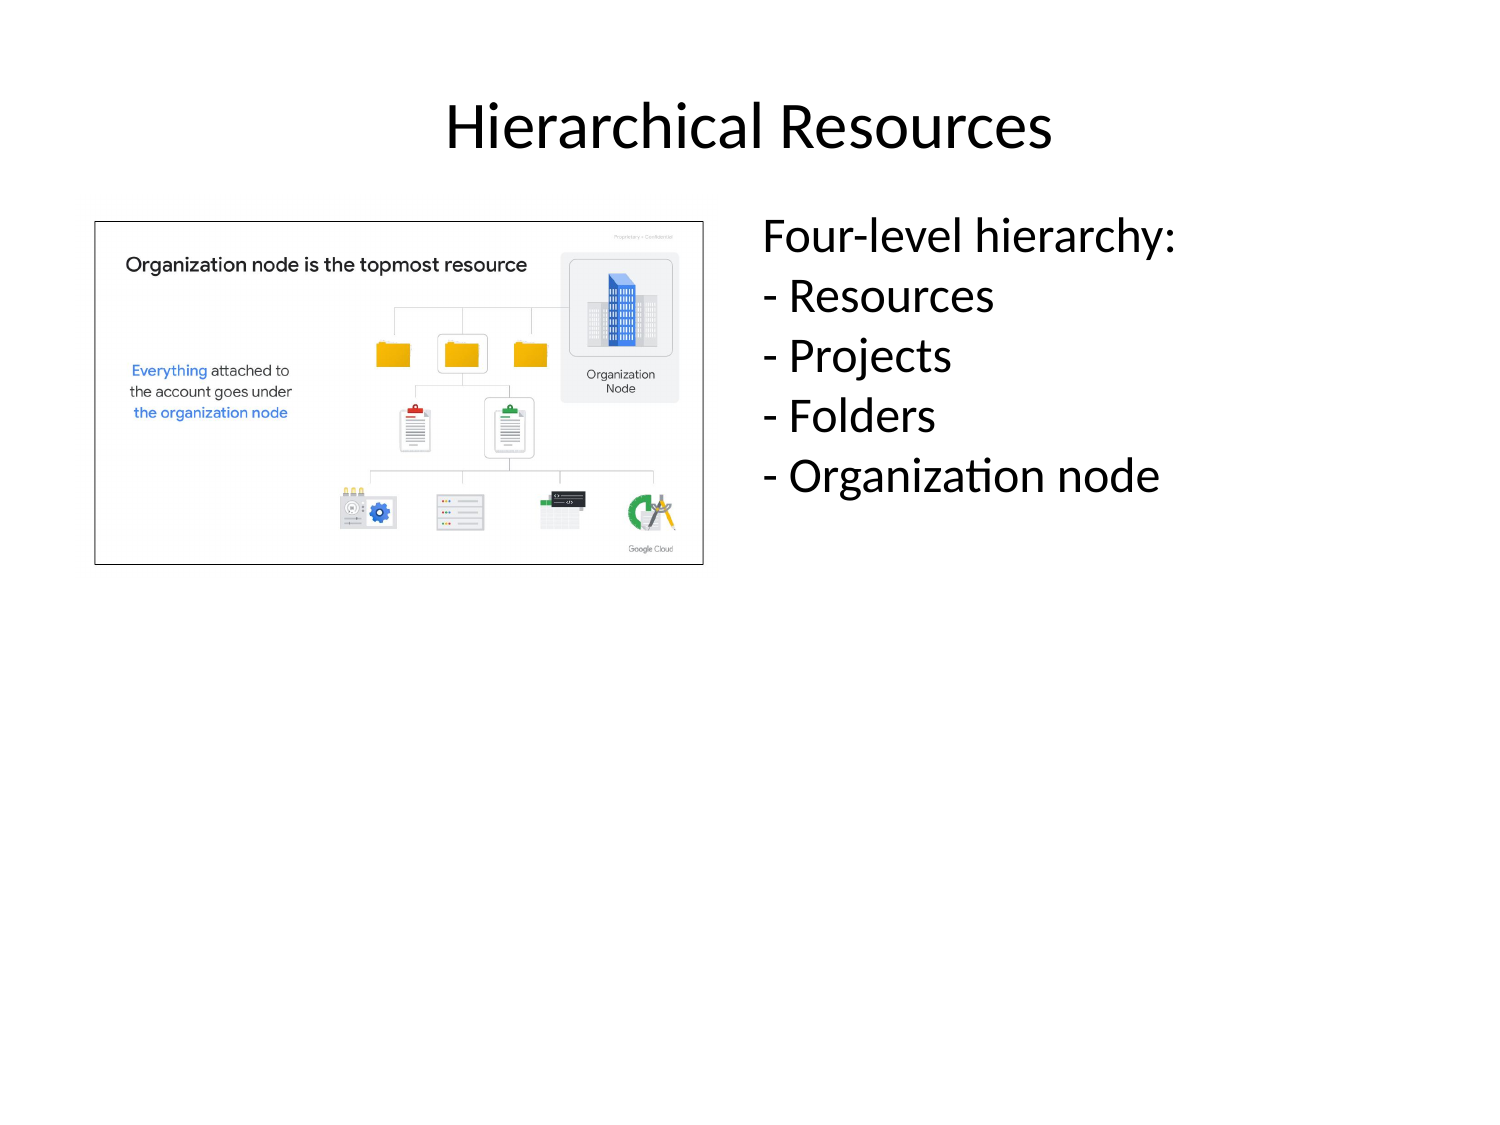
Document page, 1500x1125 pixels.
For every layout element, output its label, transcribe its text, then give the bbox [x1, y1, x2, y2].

text_box Hierarchical Resources [430, 74, 1070, 170]
text_box Four-level hierarchy: - Resources - Projects - Folders - Organization node [747, 194, 1425, 510]
picture [74, 194, 719, 579]
